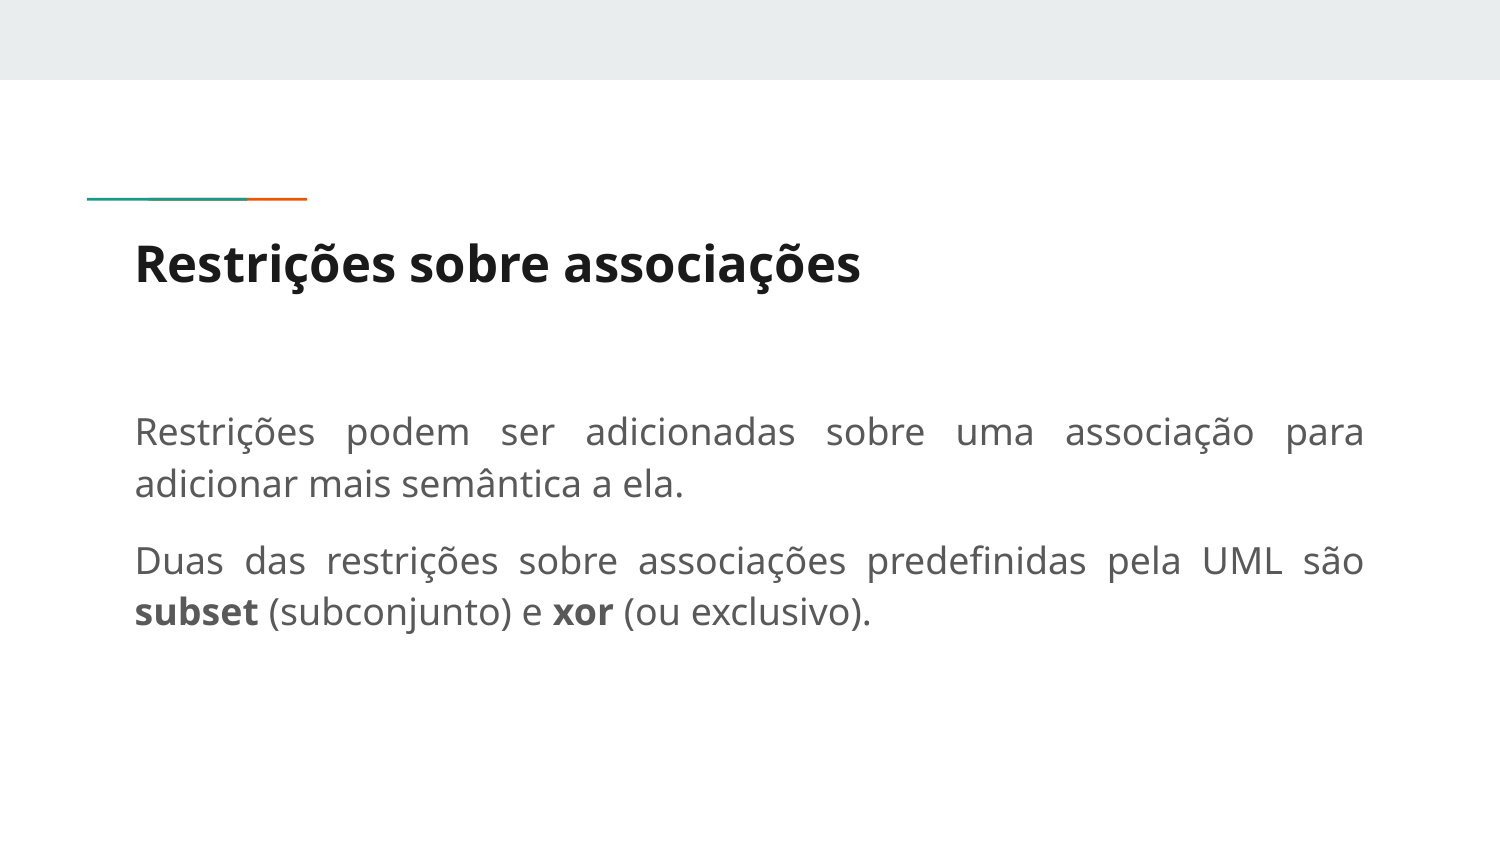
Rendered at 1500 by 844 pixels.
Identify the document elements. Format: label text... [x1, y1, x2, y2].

title Restrições sobre associações [119, 216, 1381, 305]
list Restrições podem ser adicionadas sobre uma associação para adicionar mais semântica a ela. Duas das restrições sobre associações predefinidas pela UML são subset (subconjunto) e xor (ou exclusivo). [119, 341, 1381, 771]
